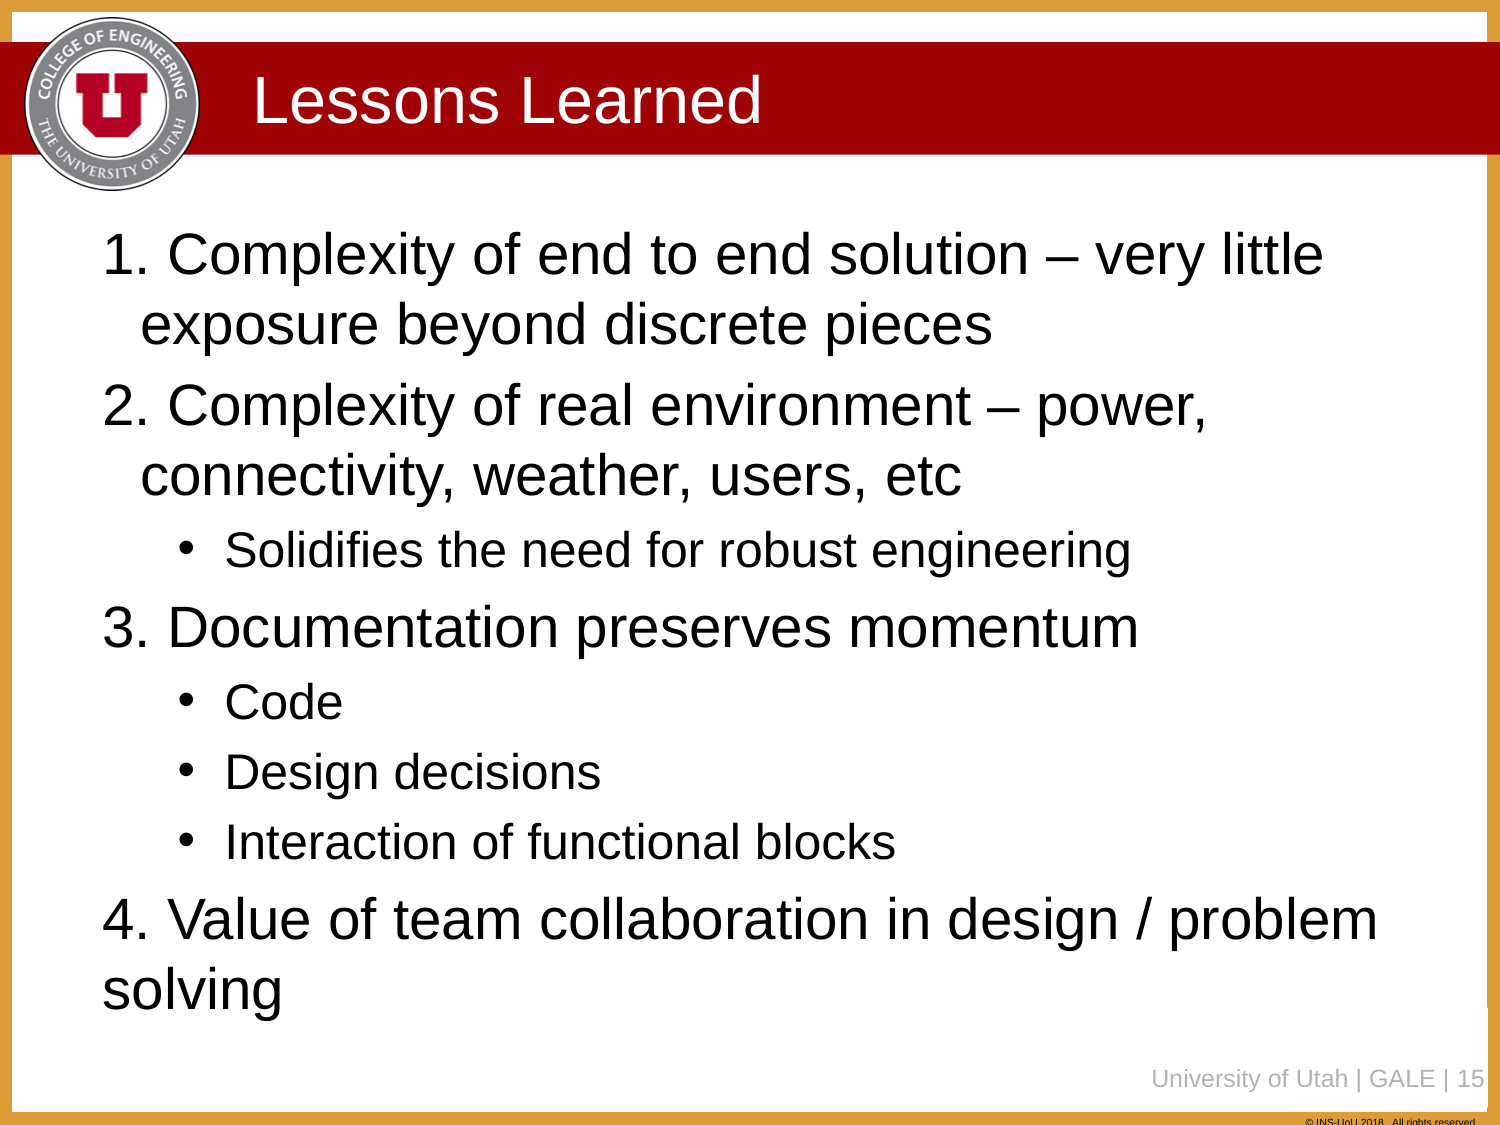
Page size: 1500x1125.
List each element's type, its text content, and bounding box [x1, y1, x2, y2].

list Complexity of end to end solution – very little exposure beyond discrete pieces Complexity of real environment – power, connectivity, weather, users, etc Solidifies the need for robust engineering 3. Documentation preserves momentum Code Design decisions Interaction of functional blocks 4. Value of team collaboration in design / problem solving [87, 208, 1440, 1066]
picture [24, 17, 200, 191]
title Lessons Learned [237, 47, 1456, 148]
slide_number University of Utah | GALE | 15 [1040, 1047, 1500, 1107]
